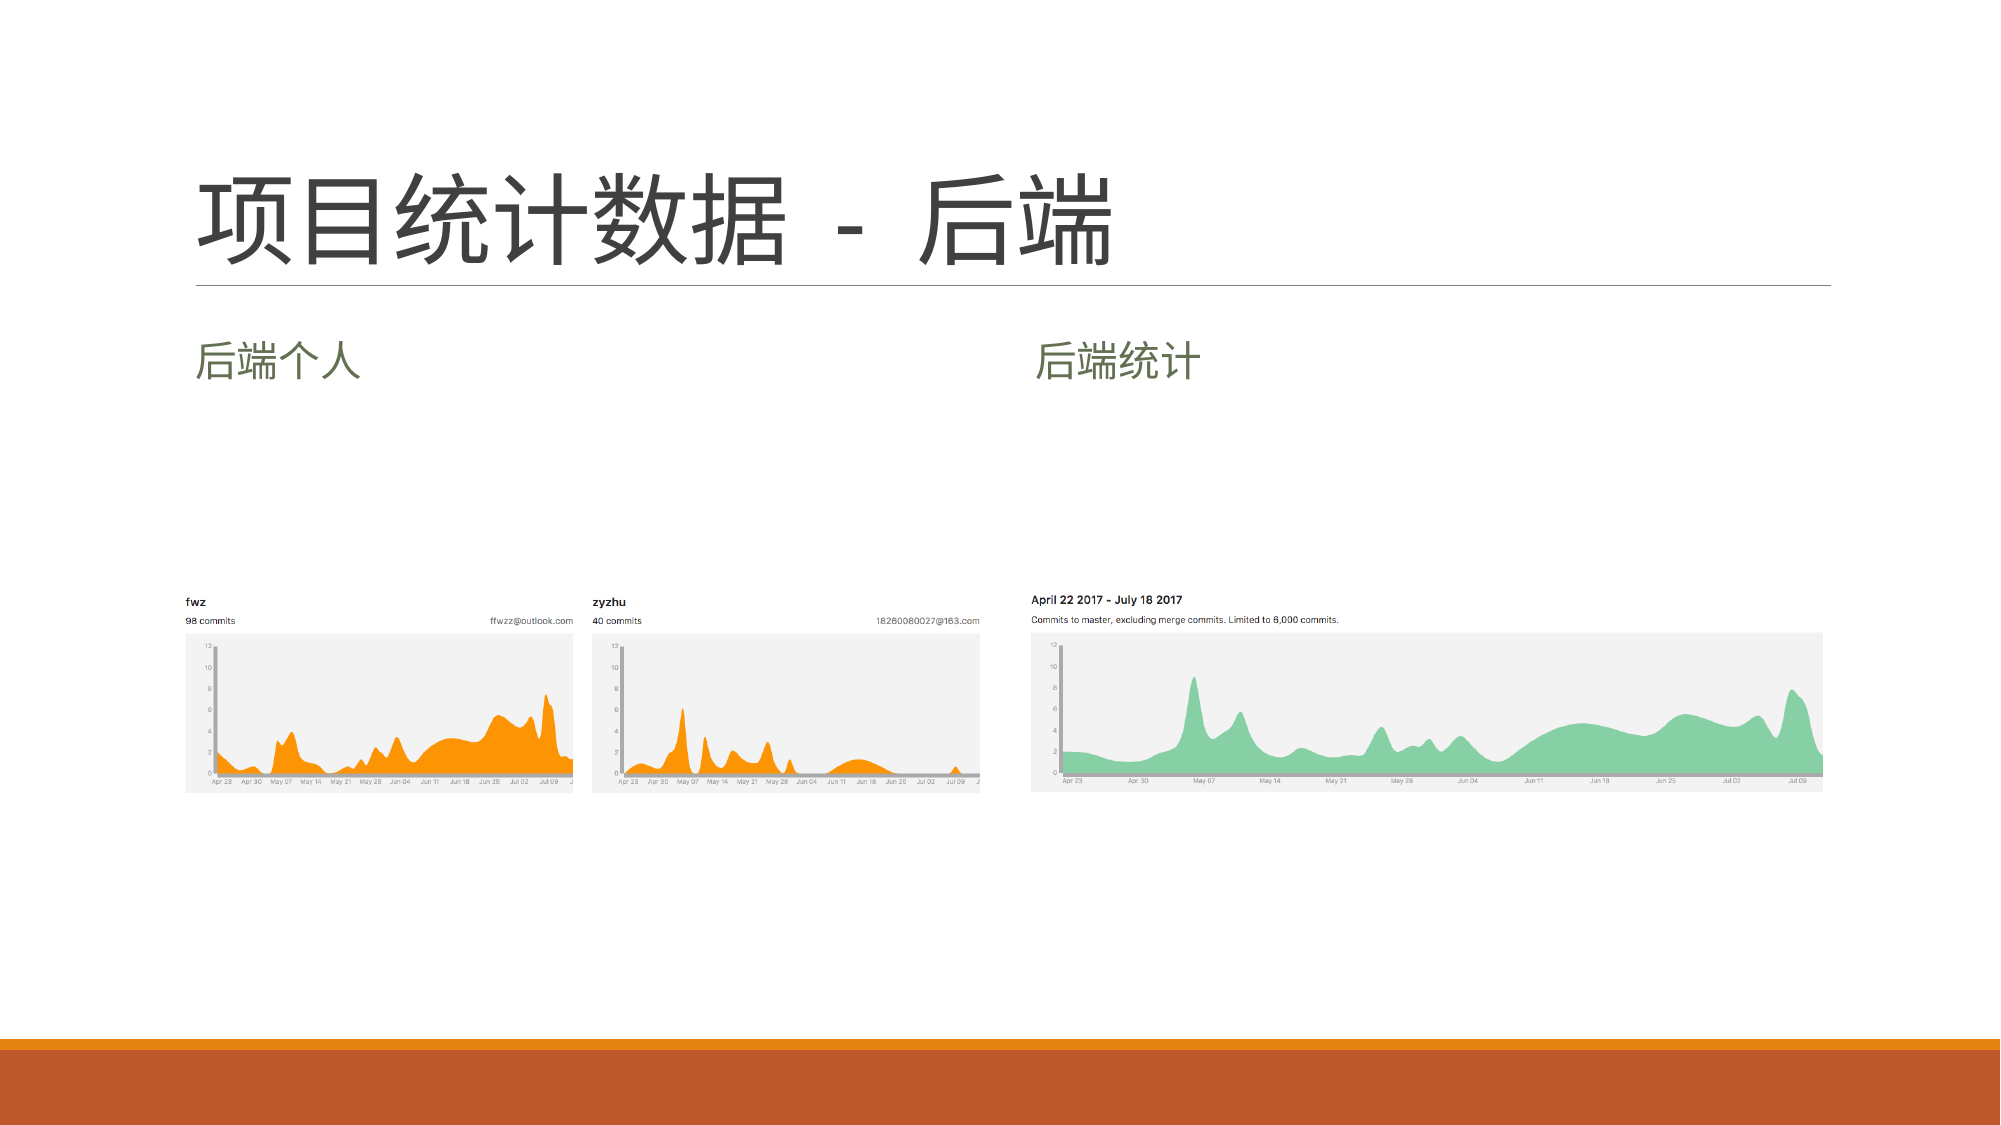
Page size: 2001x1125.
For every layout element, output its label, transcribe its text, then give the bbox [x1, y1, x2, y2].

list 后端个人 [180, 302, 990, 424]
list 后端统计 [1020, 302, 1830, 424]
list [1019, 587, 1831, 815]
title 项目统计数据 - 后端 [180, 47, 1830, 285]
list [179, 591, 991, 810]
